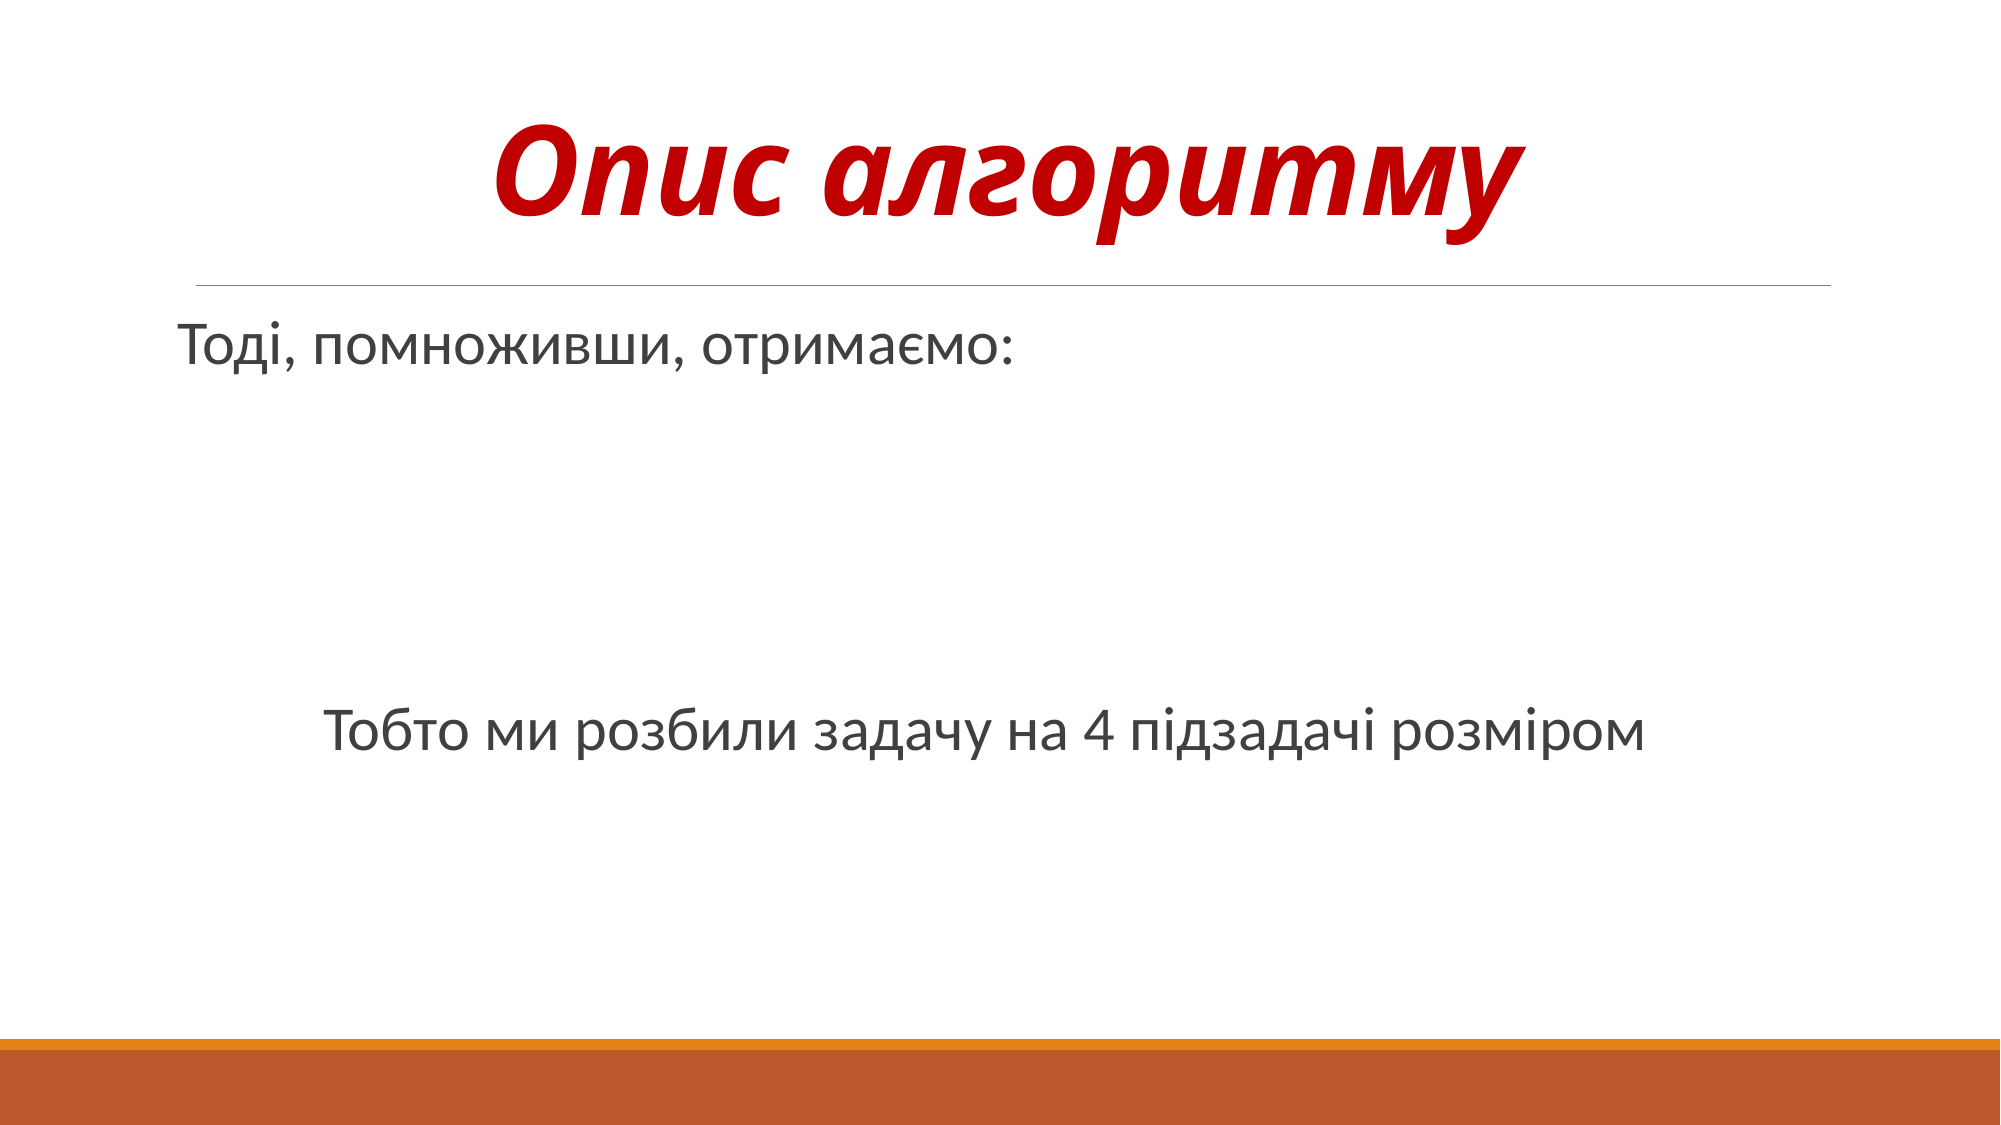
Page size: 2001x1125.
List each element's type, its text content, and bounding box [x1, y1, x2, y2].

title Опис алгоритму [180, 77, 1830, 249]
